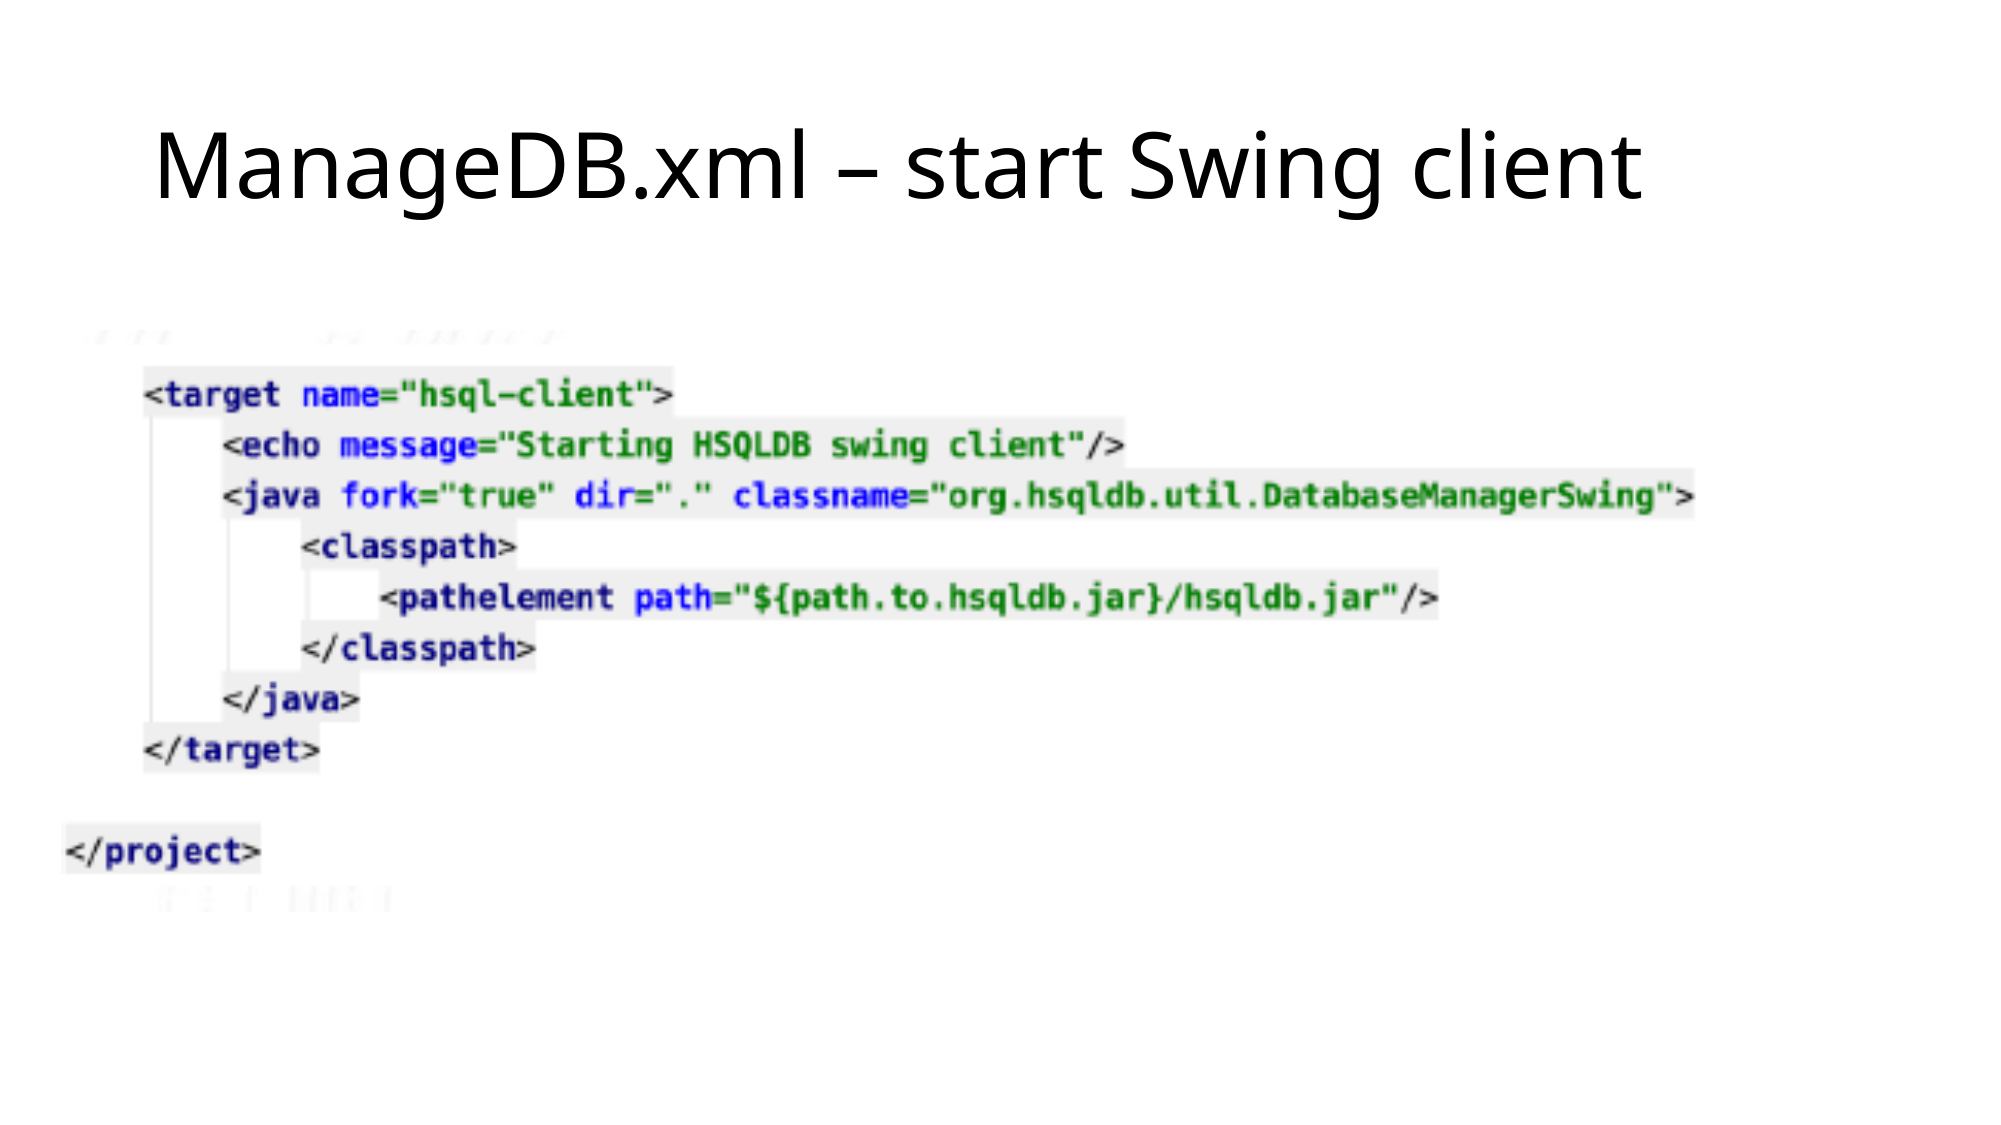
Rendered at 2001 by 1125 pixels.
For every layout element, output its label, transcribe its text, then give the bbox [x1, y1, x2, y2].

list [61, 330, 1736, 912]
title ManageDB.xml – start Swing client [137, 59, 1863, 278]
